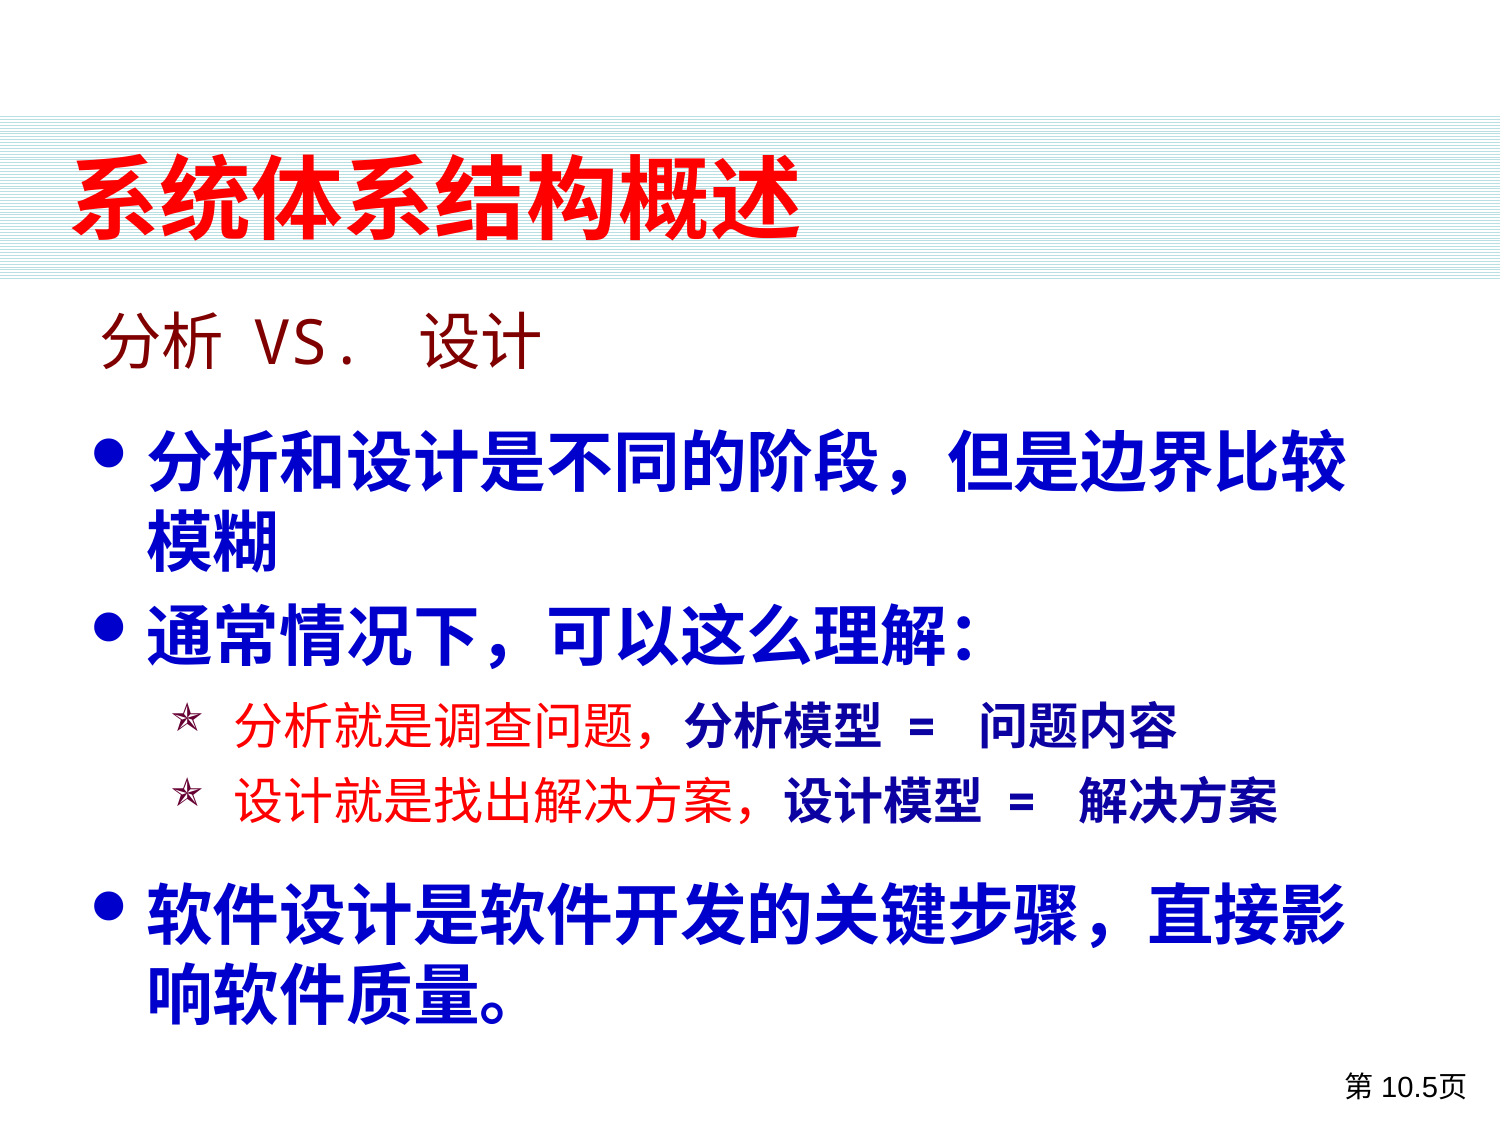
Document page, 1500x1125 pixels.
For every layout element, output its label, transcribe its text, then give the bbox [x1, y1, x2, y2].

slide_number 第10.5页 [1131, 1060, 1483, 1118]
title 系统体系结构概述 [52, 124, 1404, 268]
list 分析和设计是不同的阶段，但是边界比较模糊 通常情况下，可以这么理解： 软件设计是软件开发的关键步骤，直接影响软件质量。 [74, 412, 1426, 1038]
text_box 分析就是调查问题，分析模型 = 问题内容 设计就是找出解决方案，设计模型 = 解决方案 [149, 687, 1387, 838]
text_box 分析 VS. 设计 [84, 269, 1325, 411]
